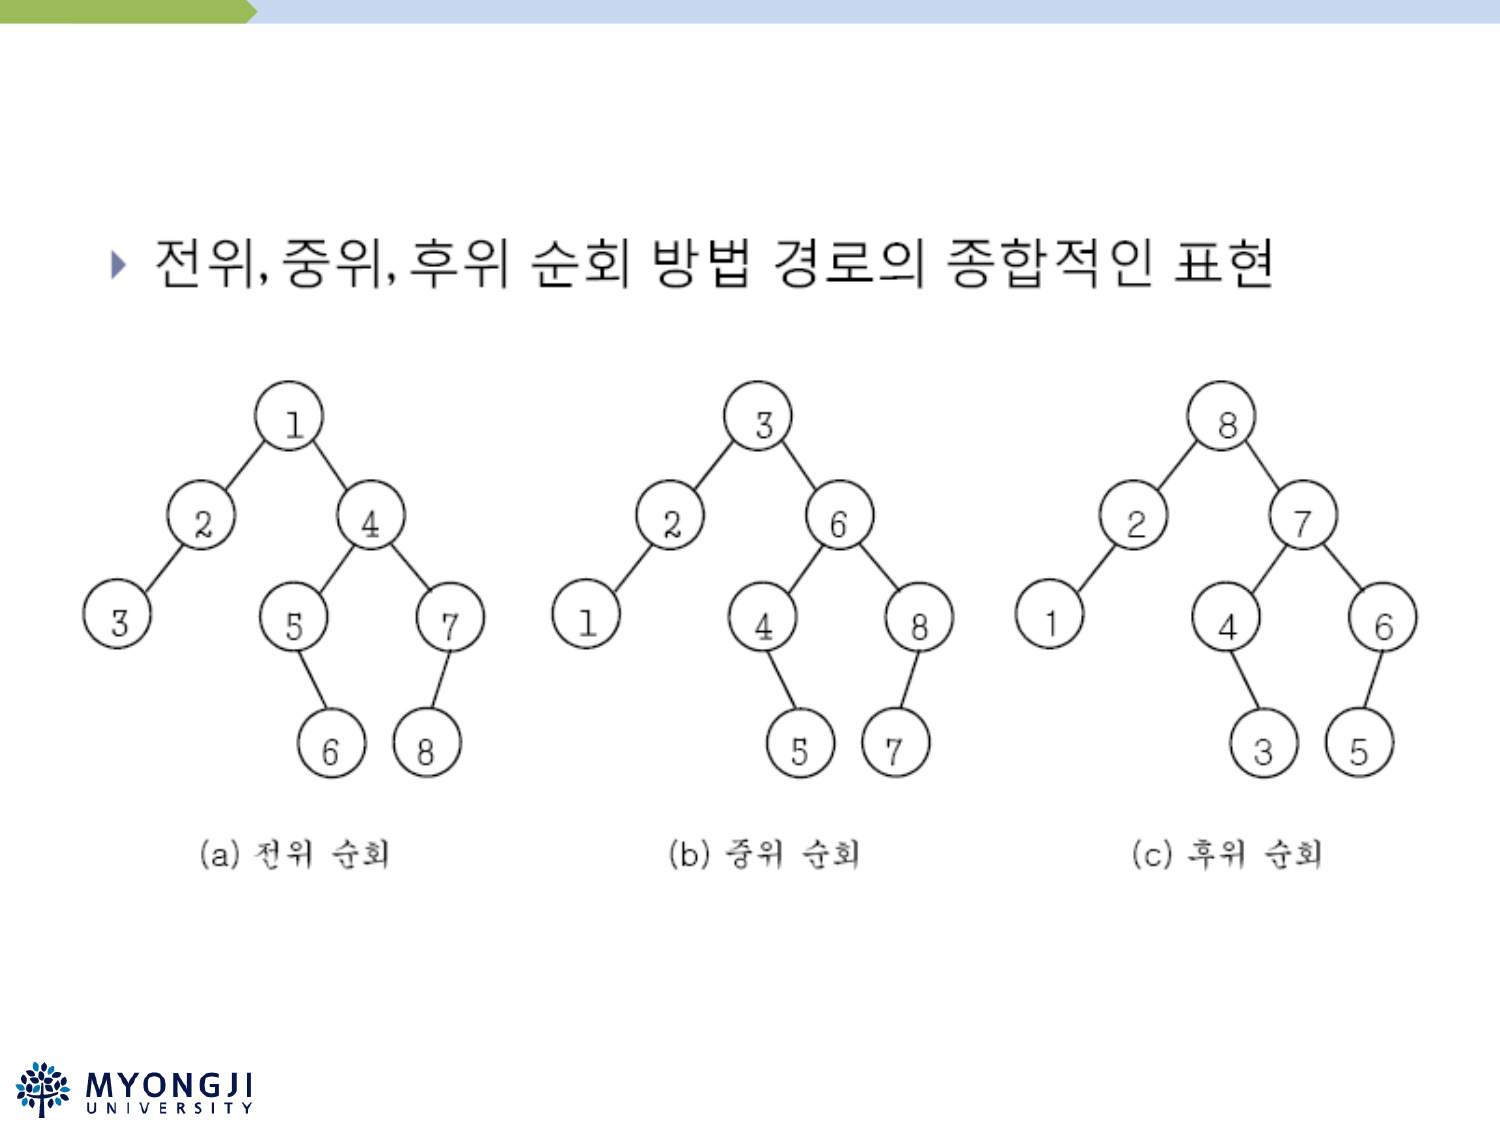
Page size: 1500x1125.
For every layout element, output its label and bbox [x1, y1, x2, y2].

picture [0, 1051, 321, 1125]
picture [74, 224, 1439, 901]
